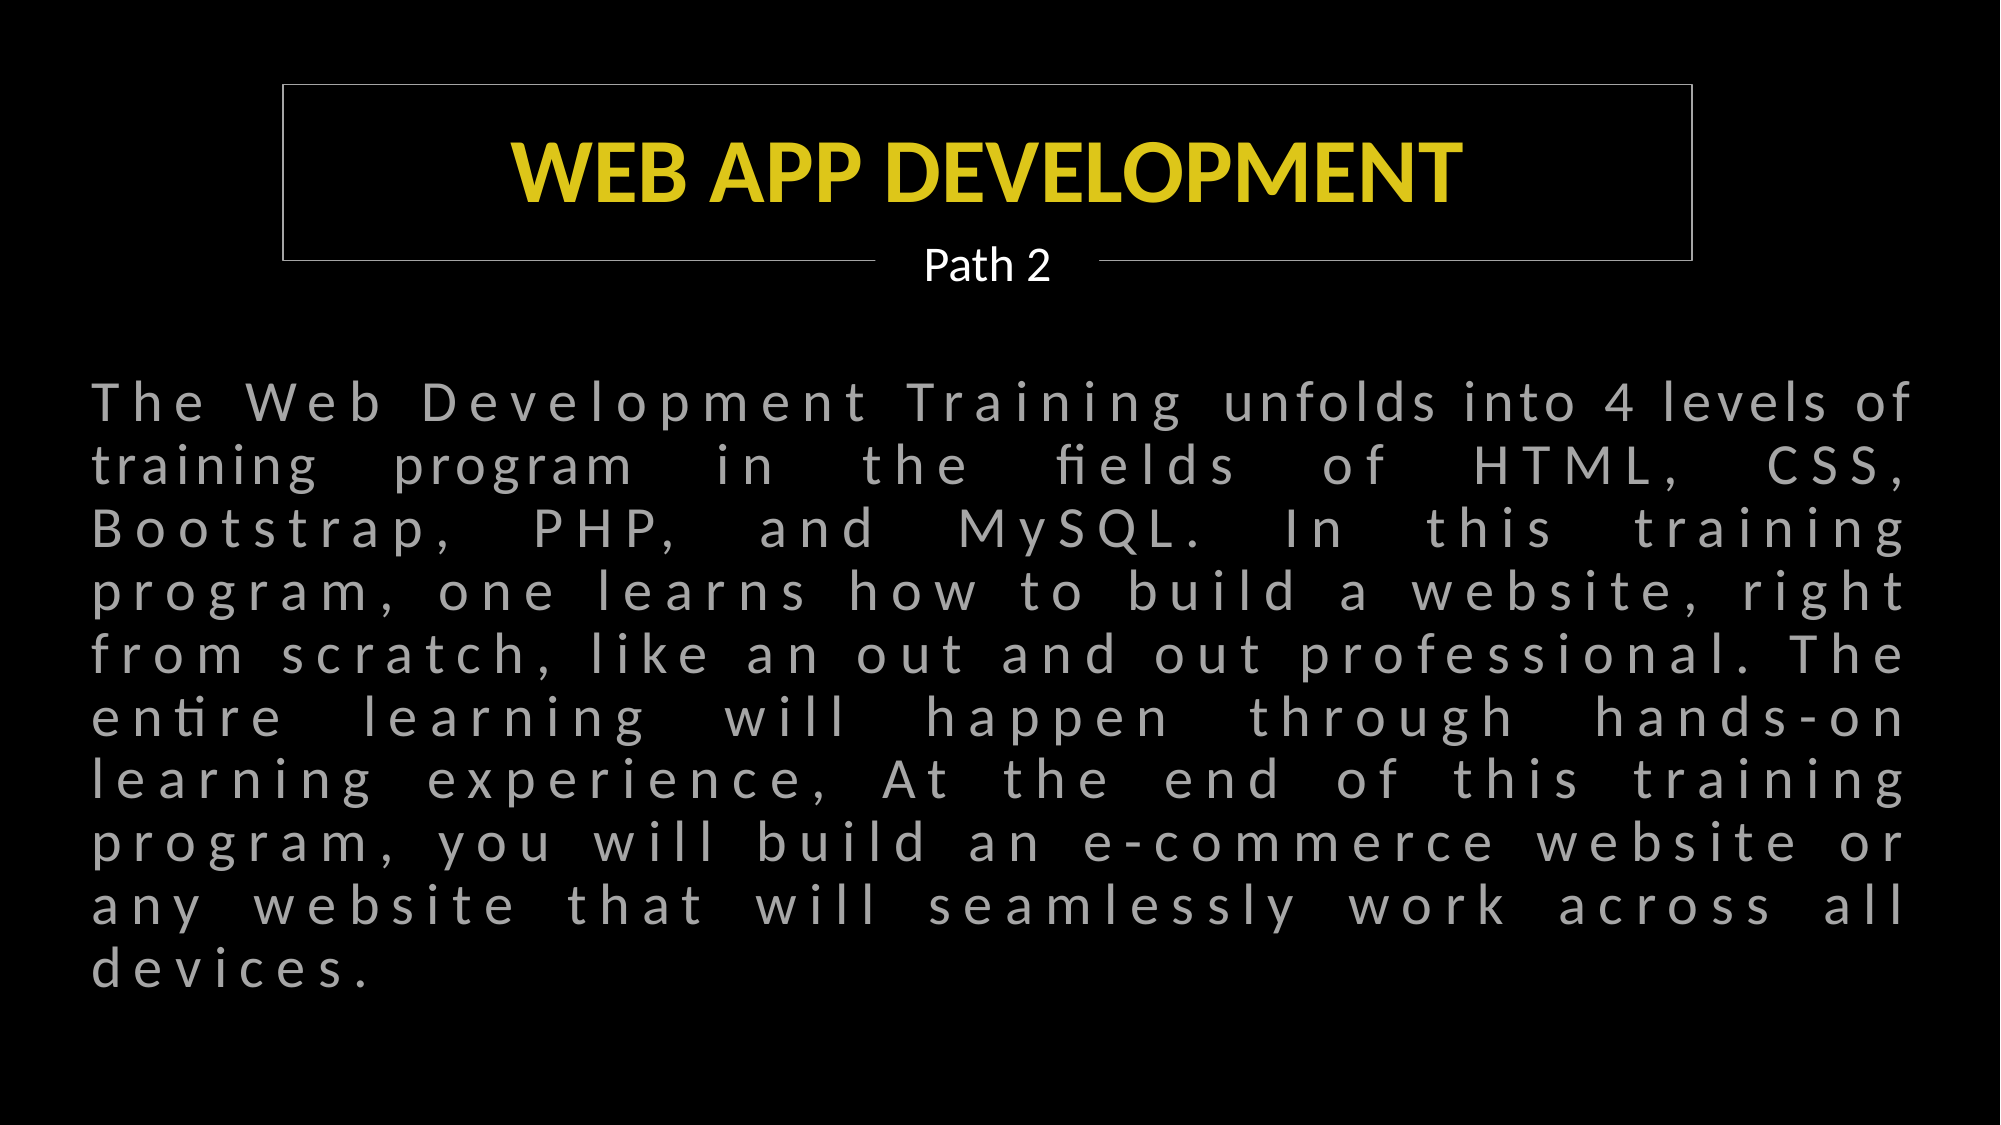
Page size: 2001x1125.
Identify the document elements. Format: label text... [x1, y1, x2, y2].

text_box Path 2 [875, 224, 1100, 300]
list The Web Development Training unfolds into 4 levels of training program in the fields of HTML, CSS, Bootstrap, PHP, and MySQL. In this training program, one learns how to build a website, right from scratch, like an out and out professional. The entire learning will happen through hands-on learning experience, At the end of this training program, you will build an e-commerce website or any website that will seamlessly work across all devices. [76, 364, 1933, 1018]
title WEB APP DEVELOPMENT [282, 84, 1692, 261]
